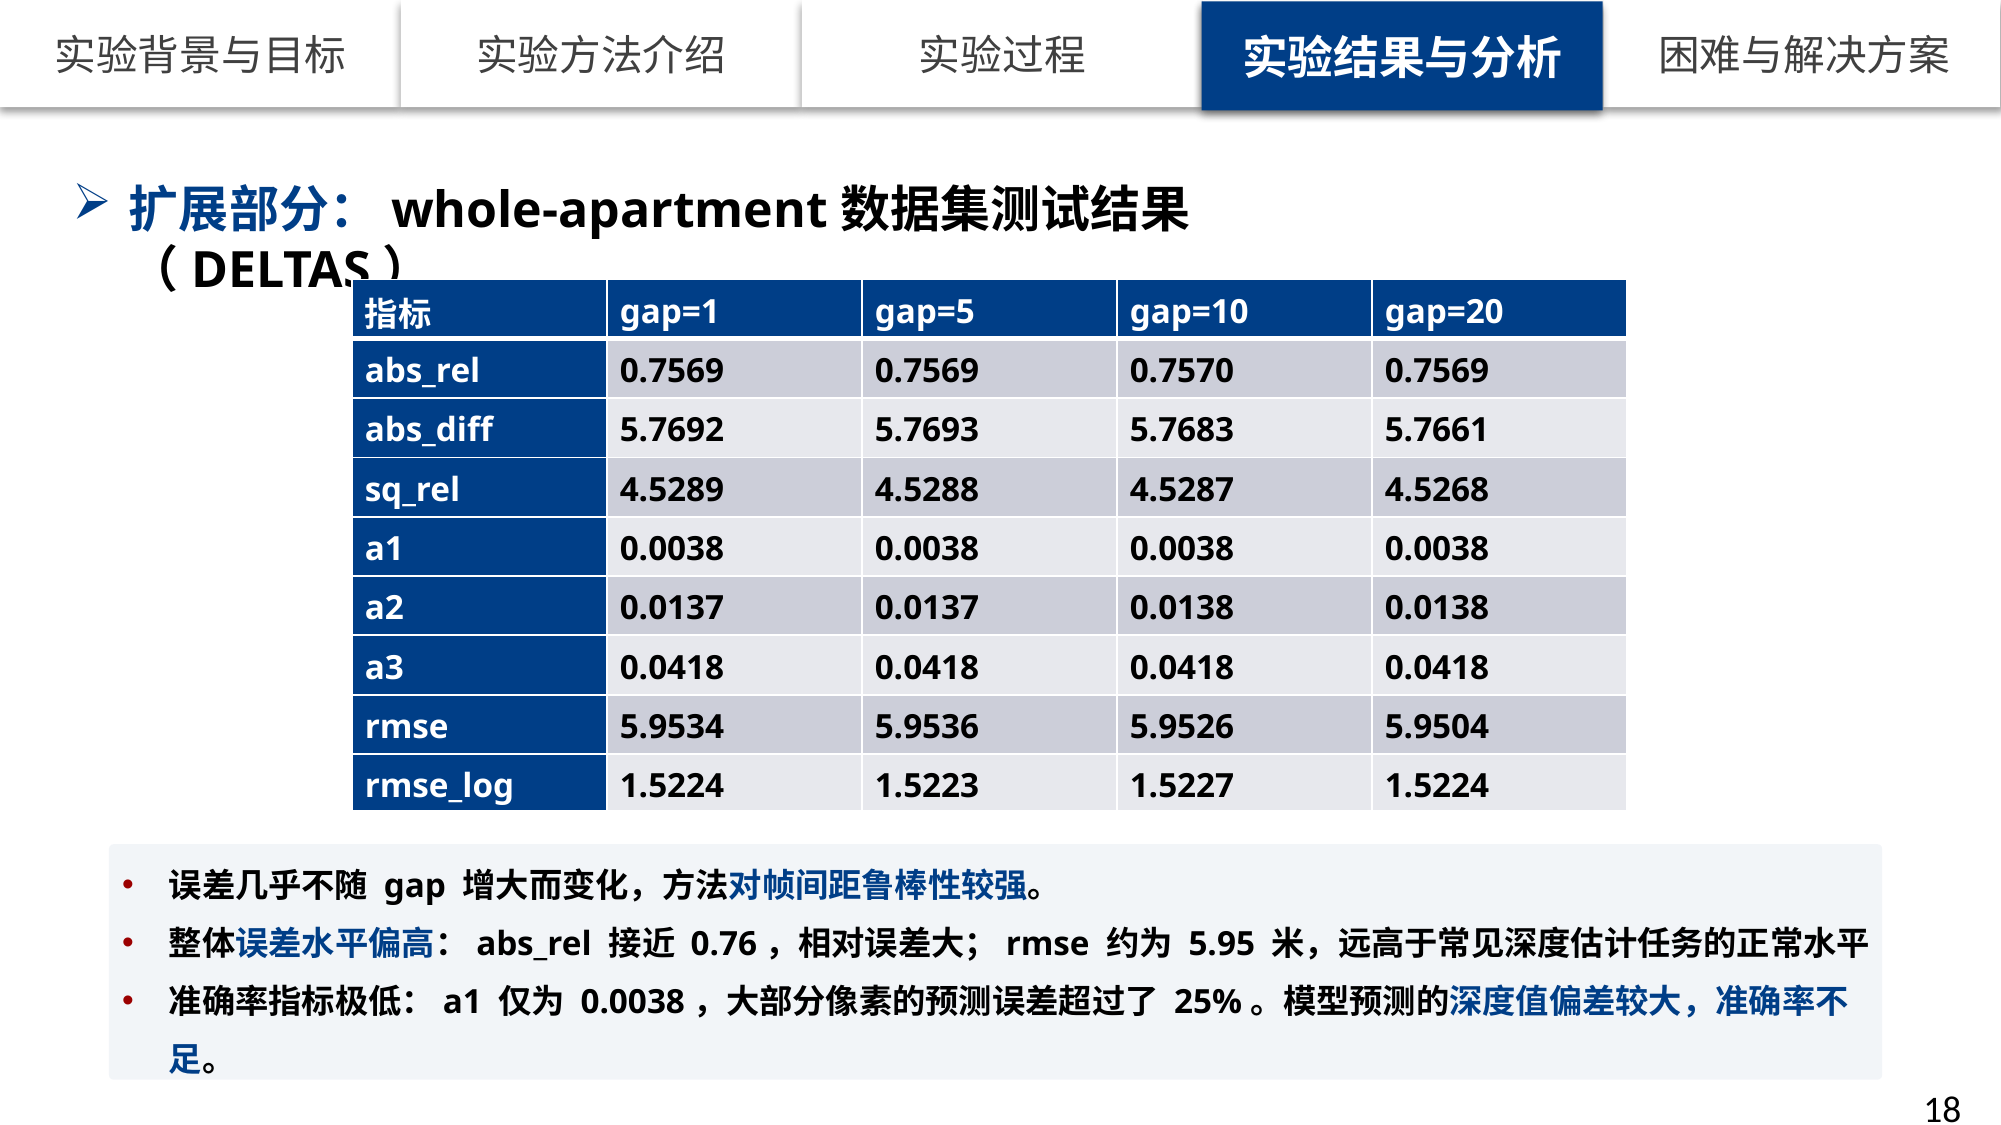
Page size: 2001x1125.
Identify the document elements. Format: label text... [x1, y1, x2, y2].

table_cell rmse [353, 696, 606, 753]
table_cell 0.0038 [863, 518, 1116, 575]
table_cell 0.7570 [1118, 341, 1371, 397]
table_cell 0.0418 [608, 636, 861, 694]
table_cell 1.5223 [863, 755, 1116, 810]
table_cell abs_diff [353, 399, 606, 457]
table_cell 5.9504 [1373, 696, 1626, 753]
table_cell 4.5289 [608, 458, 861, 516]
table_header 指标 [353, 280, 606, 336]
text_box 扩展部分：whole-apartment数据集测试结果（DELTAS） [57, 170, 1502, 306]
table_cell 0.7569 [863, 341, 1116, 397]
table_cell a1 [353, 518, 606, 575]
text_box 实验结果与分析 [1201, 0, 1604, 111]
table_cell 0.7569 [1373, 341, 1626, 397]
table_header gap=20 [1373, 280, 1626, 336]
table_cell a3 [353, 636, 606, 694]
table_cell 0.7569 [608, 341, 861, 397]
table_cell 0.0038 [1373, 518, 1626, 575]
table_cell 5.7683 [1118, 399, 1371, 457]
table_cell a2 [353, 577, 606, 634]
table_cell 0.0418 [1373, 636, 1626, 694]
table_cell 1.5224 [1373, 755, 1626, 810]
table_cell 0.0137 [863, 577, 1116, 634]
table_cell 0.0138 [1118, 577, 1371, 634]
table_cell 5.9536 [863, 696, 1116, 753]
table_cell 0.0418 [1118, 636, 1371, 694]
table_cell 4.5268 [1373, 458, 1626, 516]
table_cell 5.7693 [863, 399, 1116, 457]
table_cell 4.5287 [1118, 458, 1371, 516]
table_cell sq_rel [353, 458, 606, 516]
table_cell 4.5288 [863, 458, 1116, 516]
table_cell 5.7661 [1373, 399, 1626, 457]
table_cell 5.9526 [1118, 696, 1371, 753]
table_header gap=10 [1118, 280, 1371, 336]
table_cell 1.5224 [608, 755, 861, 810]
table_cell 5.9534 [608, 696, 861, 753]
table_header gap=1 [608, 280, 861, 336]
table_cell rmse_log [353, 755, 606, 810]
text_box [1525, 1077, 1976, 1125]
table_cell 0.0038 [1118, 518, 1371, 575]
text_box 误差几乎不随 gap 增大而变化，方法对帧间距鲁棒性较强。 整体误差水平偏高：abs_rel 接近 0.76，相对误差大；rmse 约为 5.95 米，远高于常见深度估计任务的正常水平 准确率指标极低：a1 仅为 0.0038，大部分像素的预测误差超过了 25%。模型预测的深度值偏差较大，准确率不足。 [107, 843, 1884, 1081]
table_cell 0.0038 [608, 518, 861, 575]
table_header gap=5 [863, 280, 1116, 336]
table_cell 0.0418 [863, 636, 1116, 694]
table_cell 1.5227 [1118, 755, 1371, 810]
table_cell 0.0137 [608, 577, 861, 634]
table_cell 5.7692 [608, 399, 861, 457]
table_cell abs_rel [353, 341, 606, 397]
table_cell 0.0138 [1373, 577, 1626, 634]
